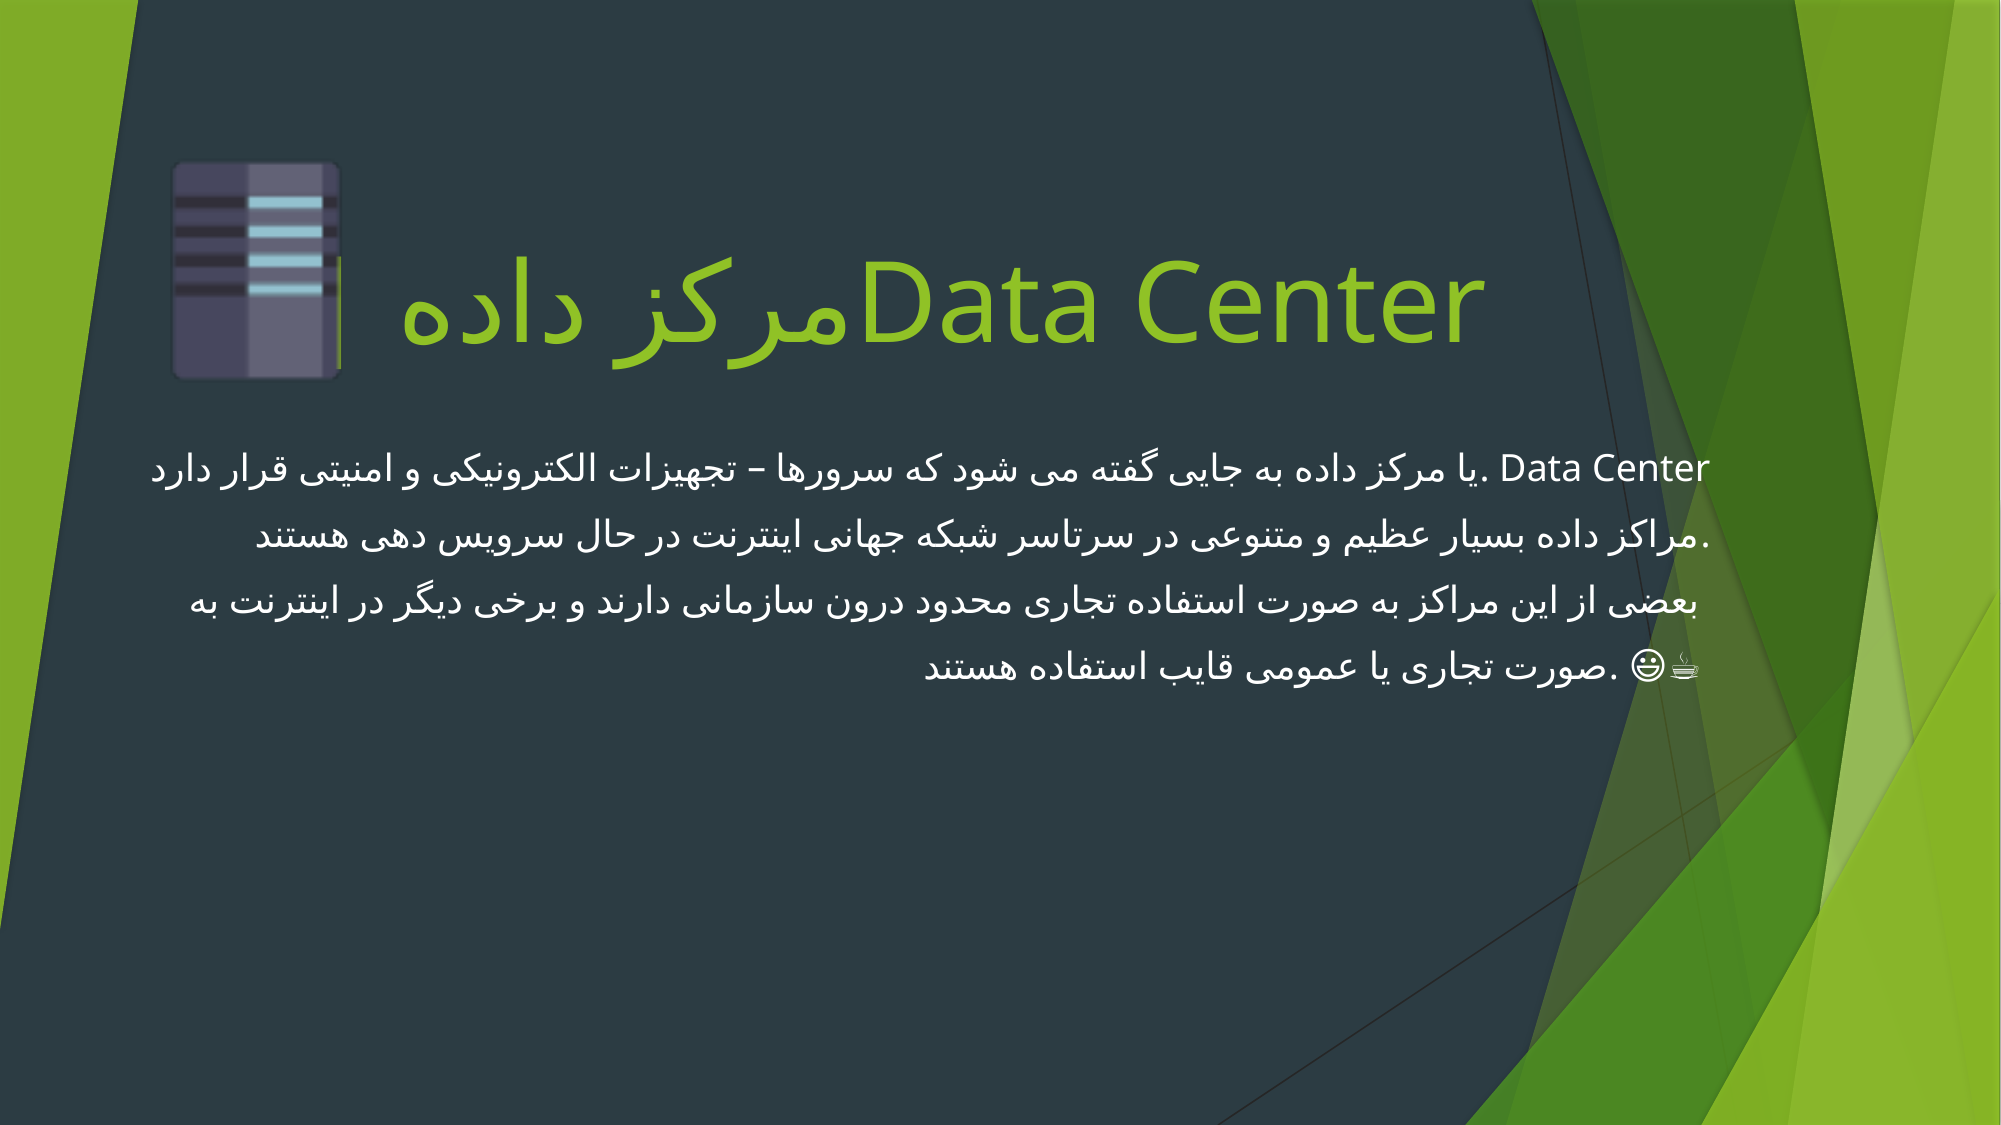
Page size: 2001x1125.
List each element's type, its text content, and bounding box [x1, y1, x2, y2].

subtitle یا مرکز داده به جایی گفته می شود که سرورها – تجهیزات الکترونیکی و امنیتی قرار دارد. Data Center مراکز داده بسیار عظیم و متنوعی در سرتاسر شبکه جهانی اینترنت در حال سرویس دهی هستند. بعضی از این مراکز به صورت استفاده تجاری محدود درون سازمانی دارند و برخی دیگر در اینترنت به صورت تجاری یا عمومی قایب استفاده هستند. 😃☕ [120, 436, 1726, 709]
picture [124, 139, 391, 406]
title | مرکز دادهData Center [257, 102, 1532, 373]
